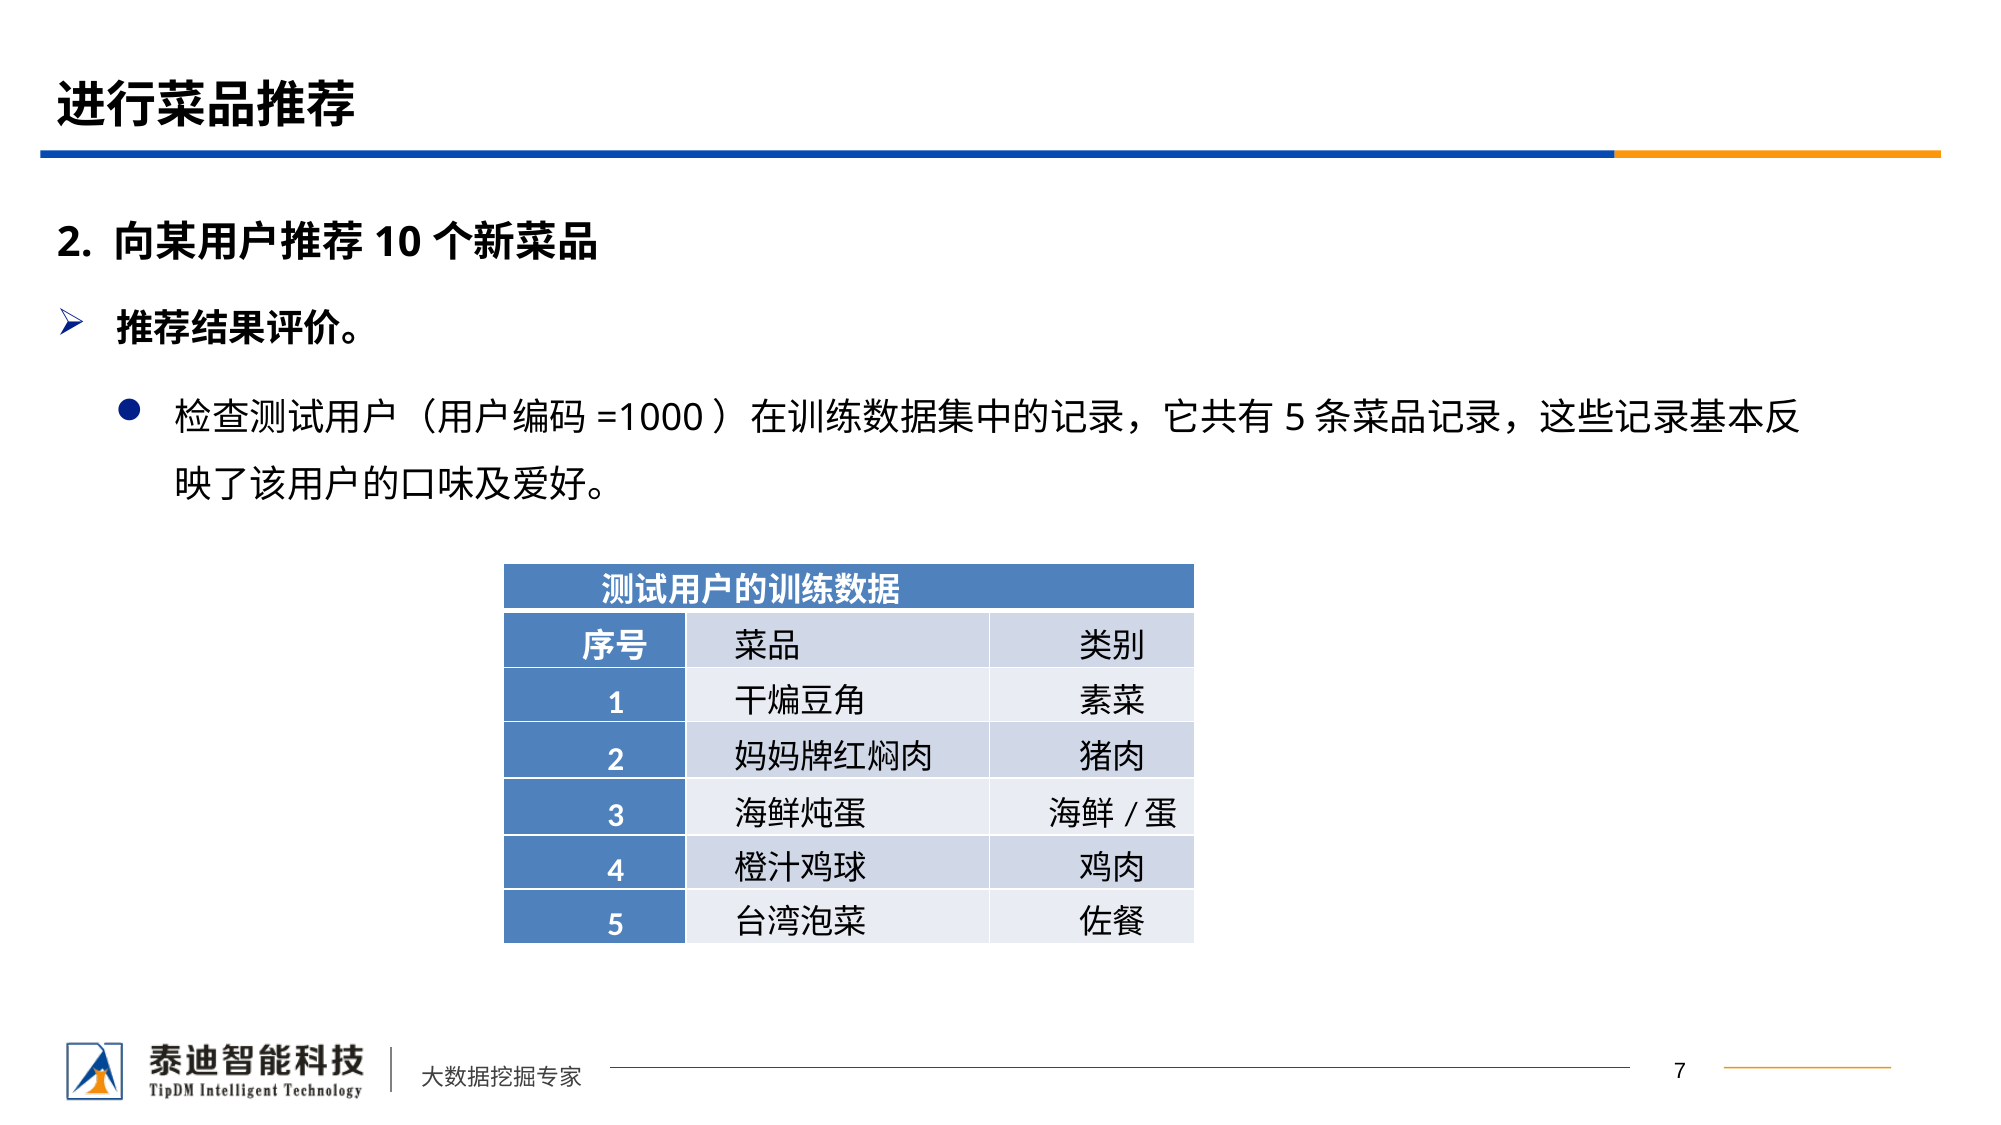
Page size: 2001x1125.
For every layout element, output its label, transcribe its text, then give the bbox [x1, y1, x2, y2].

table_cell 海鲜炖蛋 [687, 779, 989, 834]
table_cell 1 [504, 668, 685, 721]
table_cell 海鲜/蛋 [990, 779, 1194, 834]
table_cell 4 [504, 836, 685, 888]
list 推荐结果评价。 检查测试用户（用户编码=1000）在训练数据集中的记录，它共有5条菜品记录，这些记录基本反映了该用户的口味及爱好。 [41, 275, 1842, 936]
table_cell 2 [504, 722, 685, 777]
table_cell 菜品 [687, 613, 989, 667]
table_cell 3 [504, 779, 685, 834]
list 2. 向某用户推荐10个新菜品 [41, 204, 1864, 275]
table_cell 橙汁鸡球 [687, 836, 989, 888]
table_cell 类别 [990, 613, 1194, 667]
table_cell 素菜 [990, 668, 1194, 721]
picture [62, 1028, 368, 1107]
table_cell 5 [504, 890, 685, 943]
table_cell 佐餐 [990, 890, 1194, 943]
table_cell 猪肉 [990, 722, 1194, 777]
table_cell 序号 [504, 613, 685, 667]
title 进行菜品推荐 [41, 58, 1842, 146]
table_cell 鸡肉 [990, 836, 1194, 888]
table_cell 台湾泡菜 [687, 890, 989, 943]
table_cell 妈妈牌红焖肉 [687, 722, 989, 777]
table_header 测试用户的训练数据 [504, 564, 1194, 608]
table_cell 干煸豆角 [687, 668, 989, 721]
